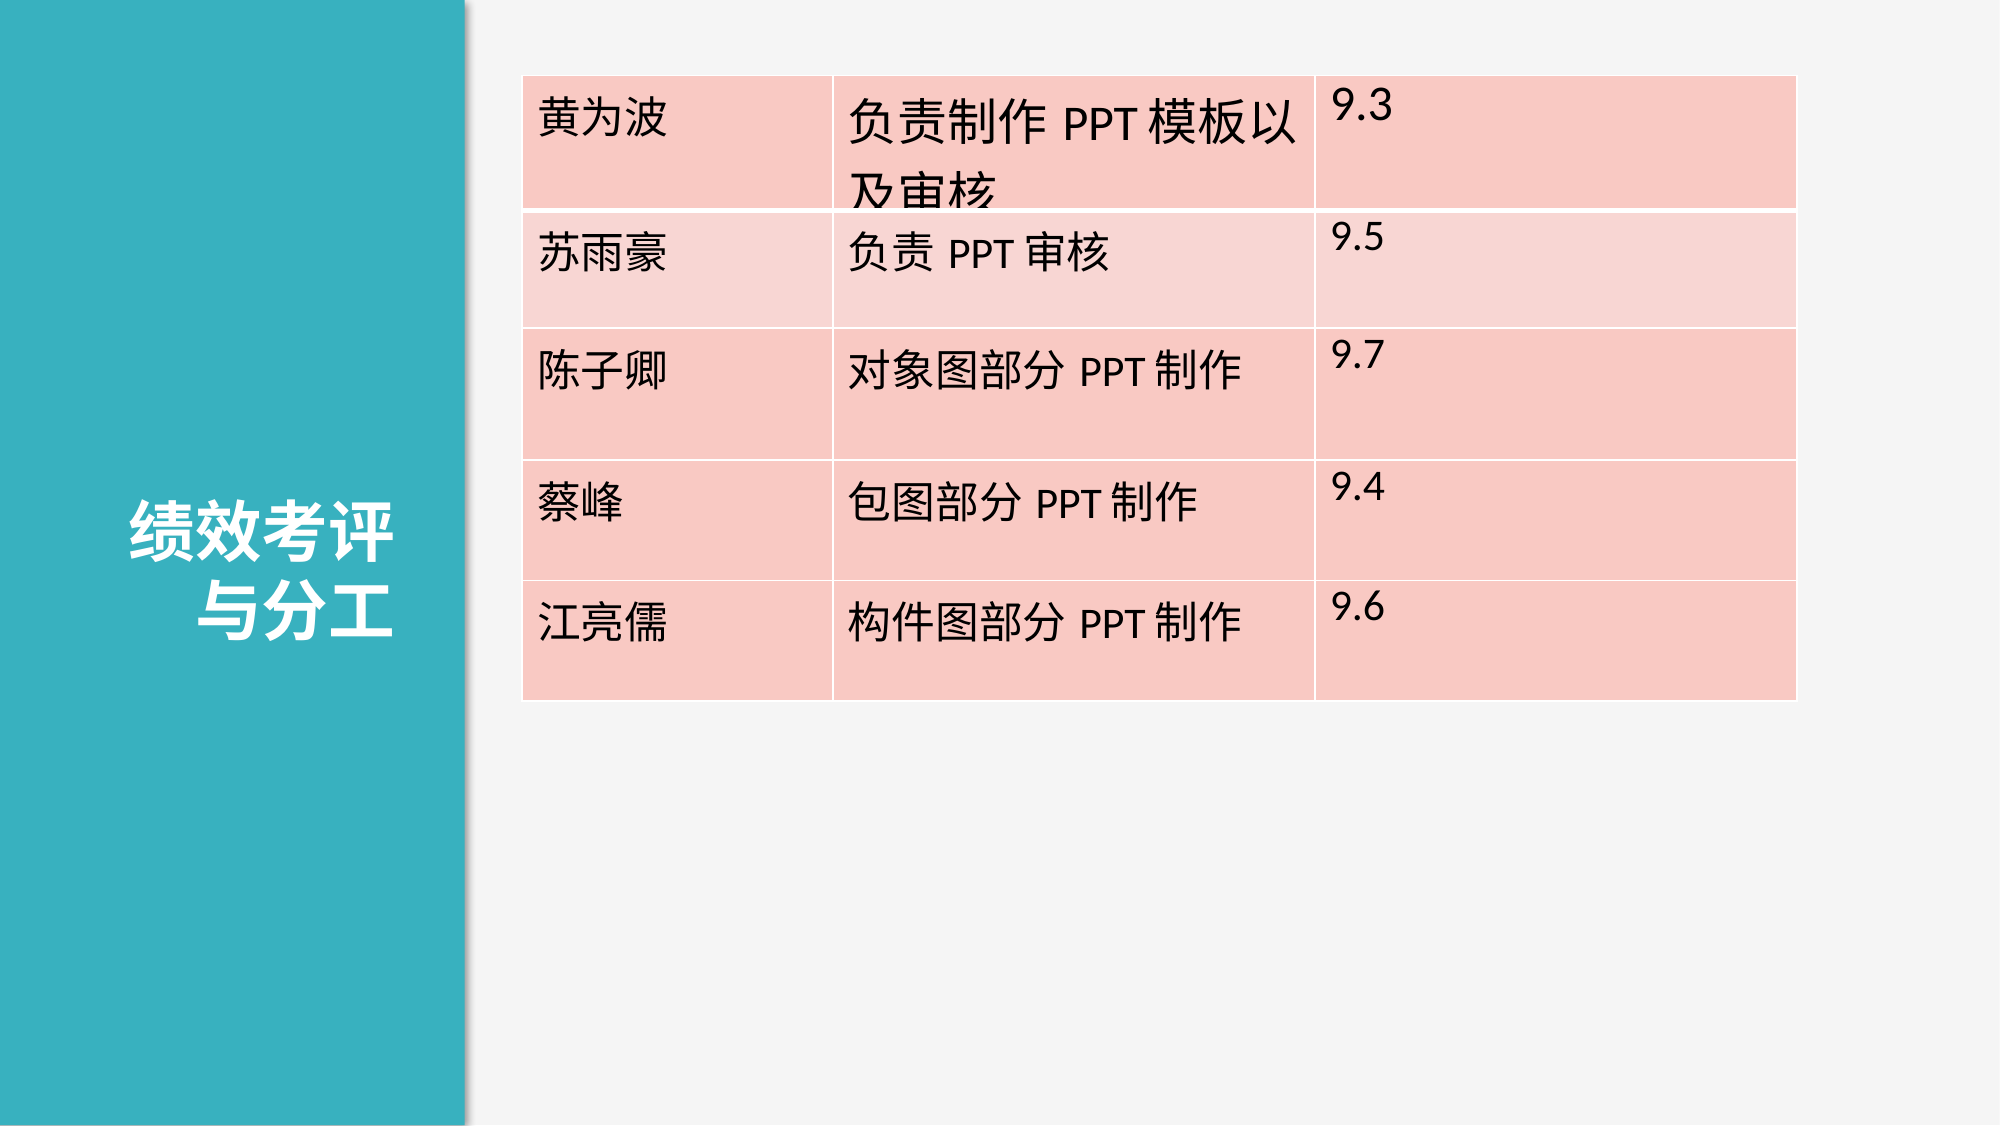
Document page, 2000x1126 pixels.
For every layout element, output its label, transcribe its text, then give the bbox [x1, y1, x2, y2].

table_cell 对象图部分PPT制作 [834, 329, 1314, 459]
table_cell 负责PPT审核 [834, 213, 1314, 327]
table_cell 9.6 [1316, 581, 1796, 700]
text_box 绩效考评与分工 [50, 479, 416, 660]
table_cell 蔡峰 [523, 461, 832, 580]
table_cell 包图部分PPT制作 [834, 461, 1314, 580]
table_header 黄为波 [523, 76, 832, 208]
table_cell 9.4 [1316, 461, 1796, 580]
table_cell 9.7 [1316, 329, 1796, 459]
table_header 9.3 [1316, 76, 1796, 208]
table_header 负责制作PPT模板以及审核 [834, 76, 1314, 208]
table_cell 陈子卿 [523, 329, 832, 459]
table_cell 苏雨豪 [523, 213, 832, 327]
text_box [0, 0, 465, 1126]
table_cell 江亮儒 [523, 581, 832, 700]
table_cell 构件图部分PPT制作 [834, 581, 1314, 700]
table_cell 9.5 [1316, 213, 1796, 327]
